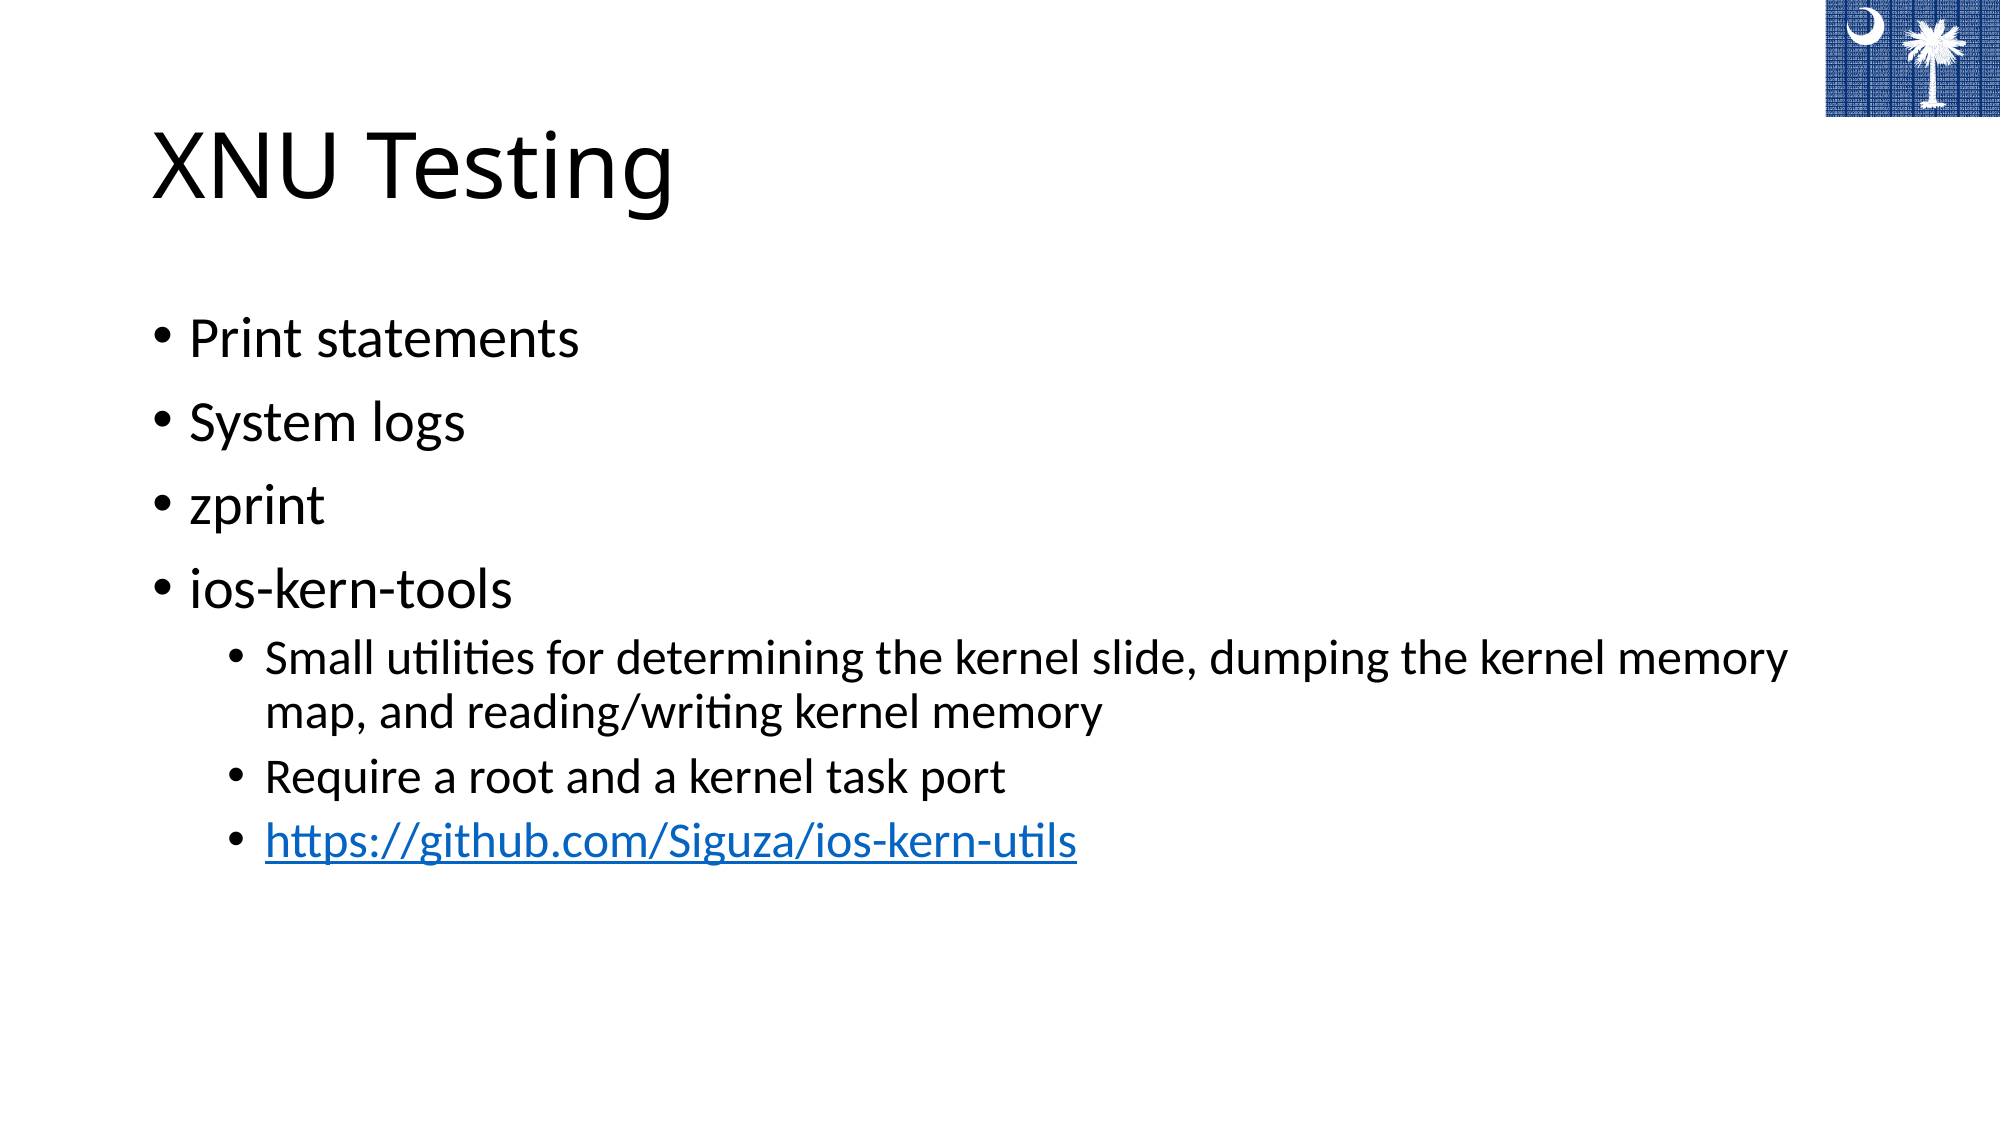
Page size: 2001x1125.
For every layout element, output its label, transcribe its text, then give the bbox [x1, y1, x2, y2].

picture [1825, 0, 2000, 117]
list Print statements System logs zprint ios-kern-tools Small utilities for determining the kernel slide, dumping the kernel memory map, and reading/writing kernel memory Require a root and a kernel task port https://github.com/Siguza/ios-kern-utils [137, 299, 1863, 1014]
title XNU Testing [137, 59, 1863, 278]
